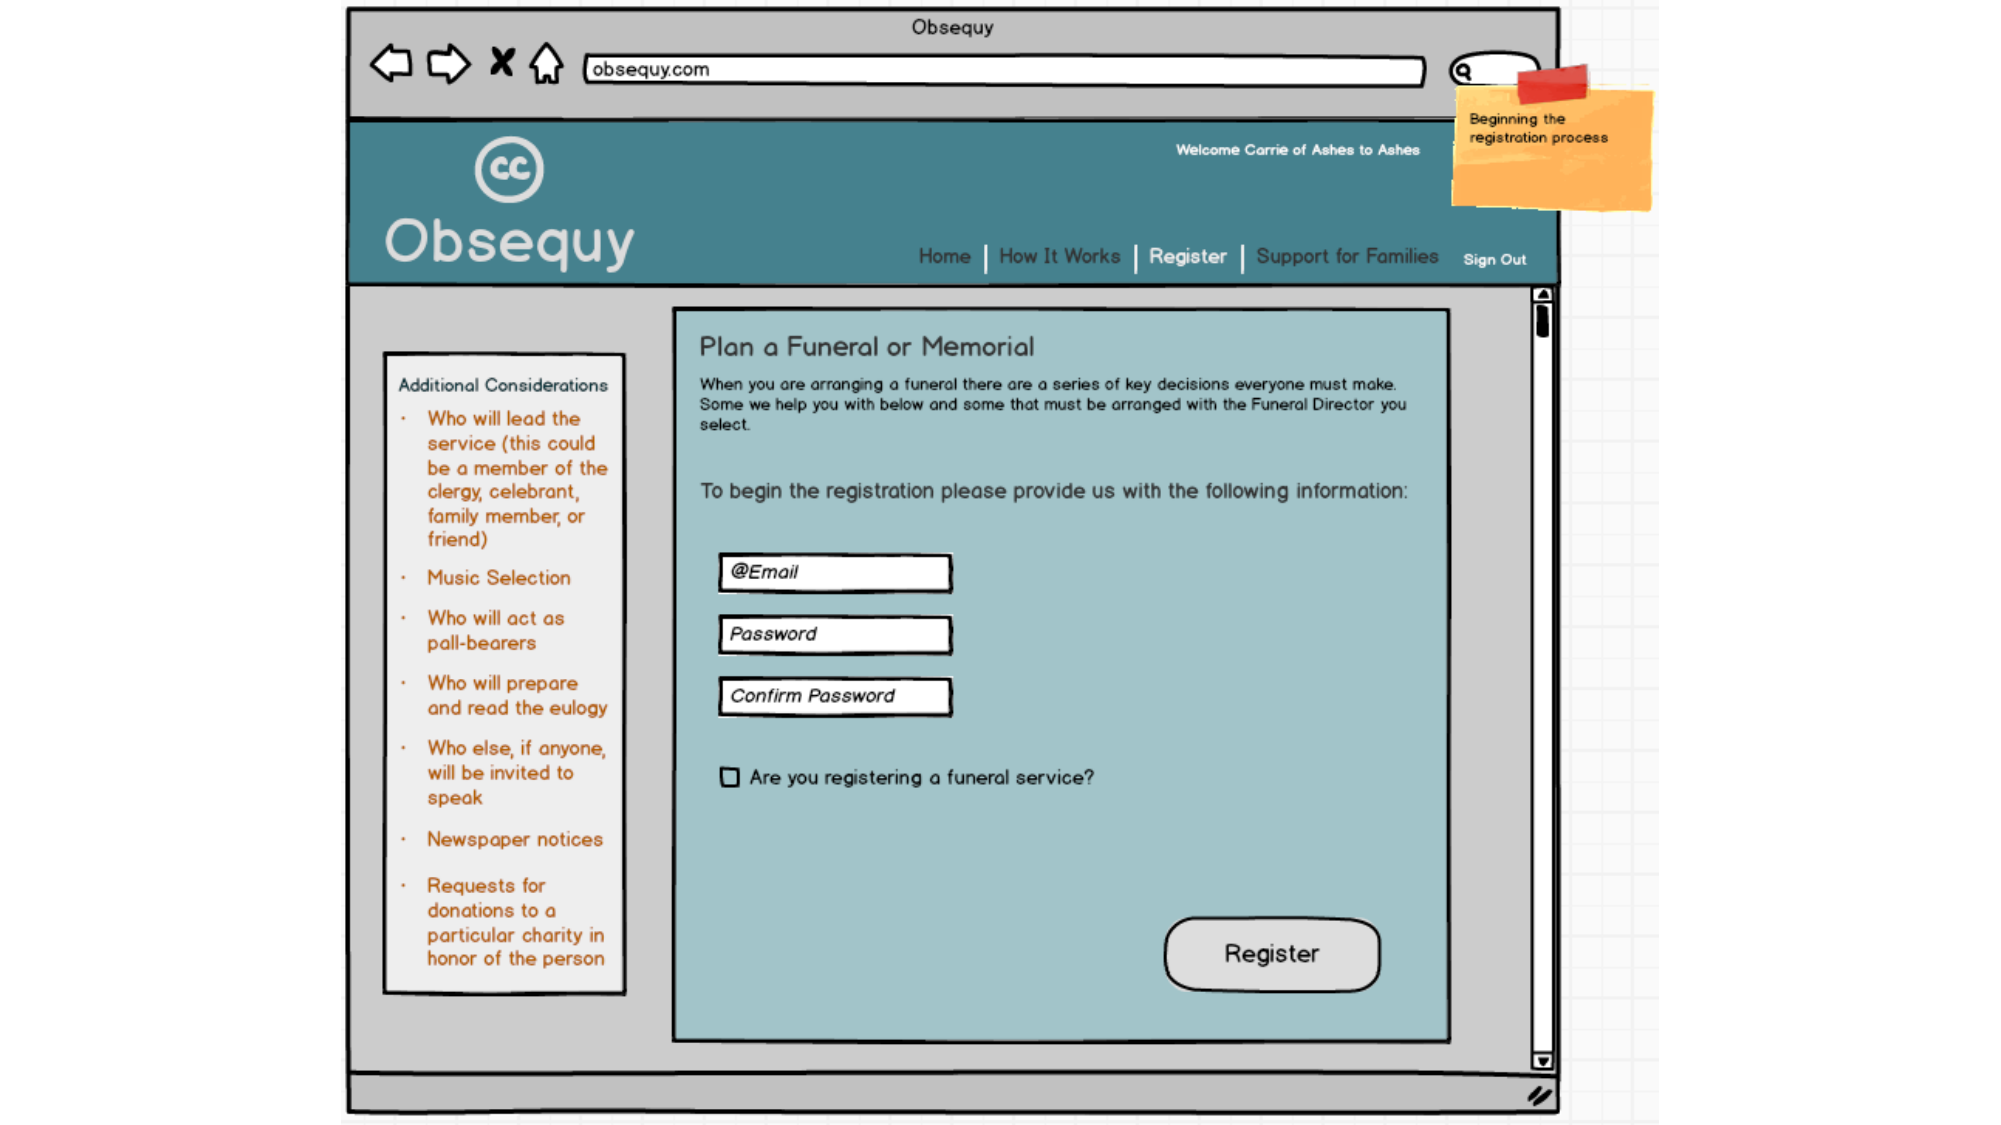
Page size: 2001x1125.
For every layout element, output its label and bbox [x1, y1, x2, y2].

picture [341, 0, 1659, 1125]
